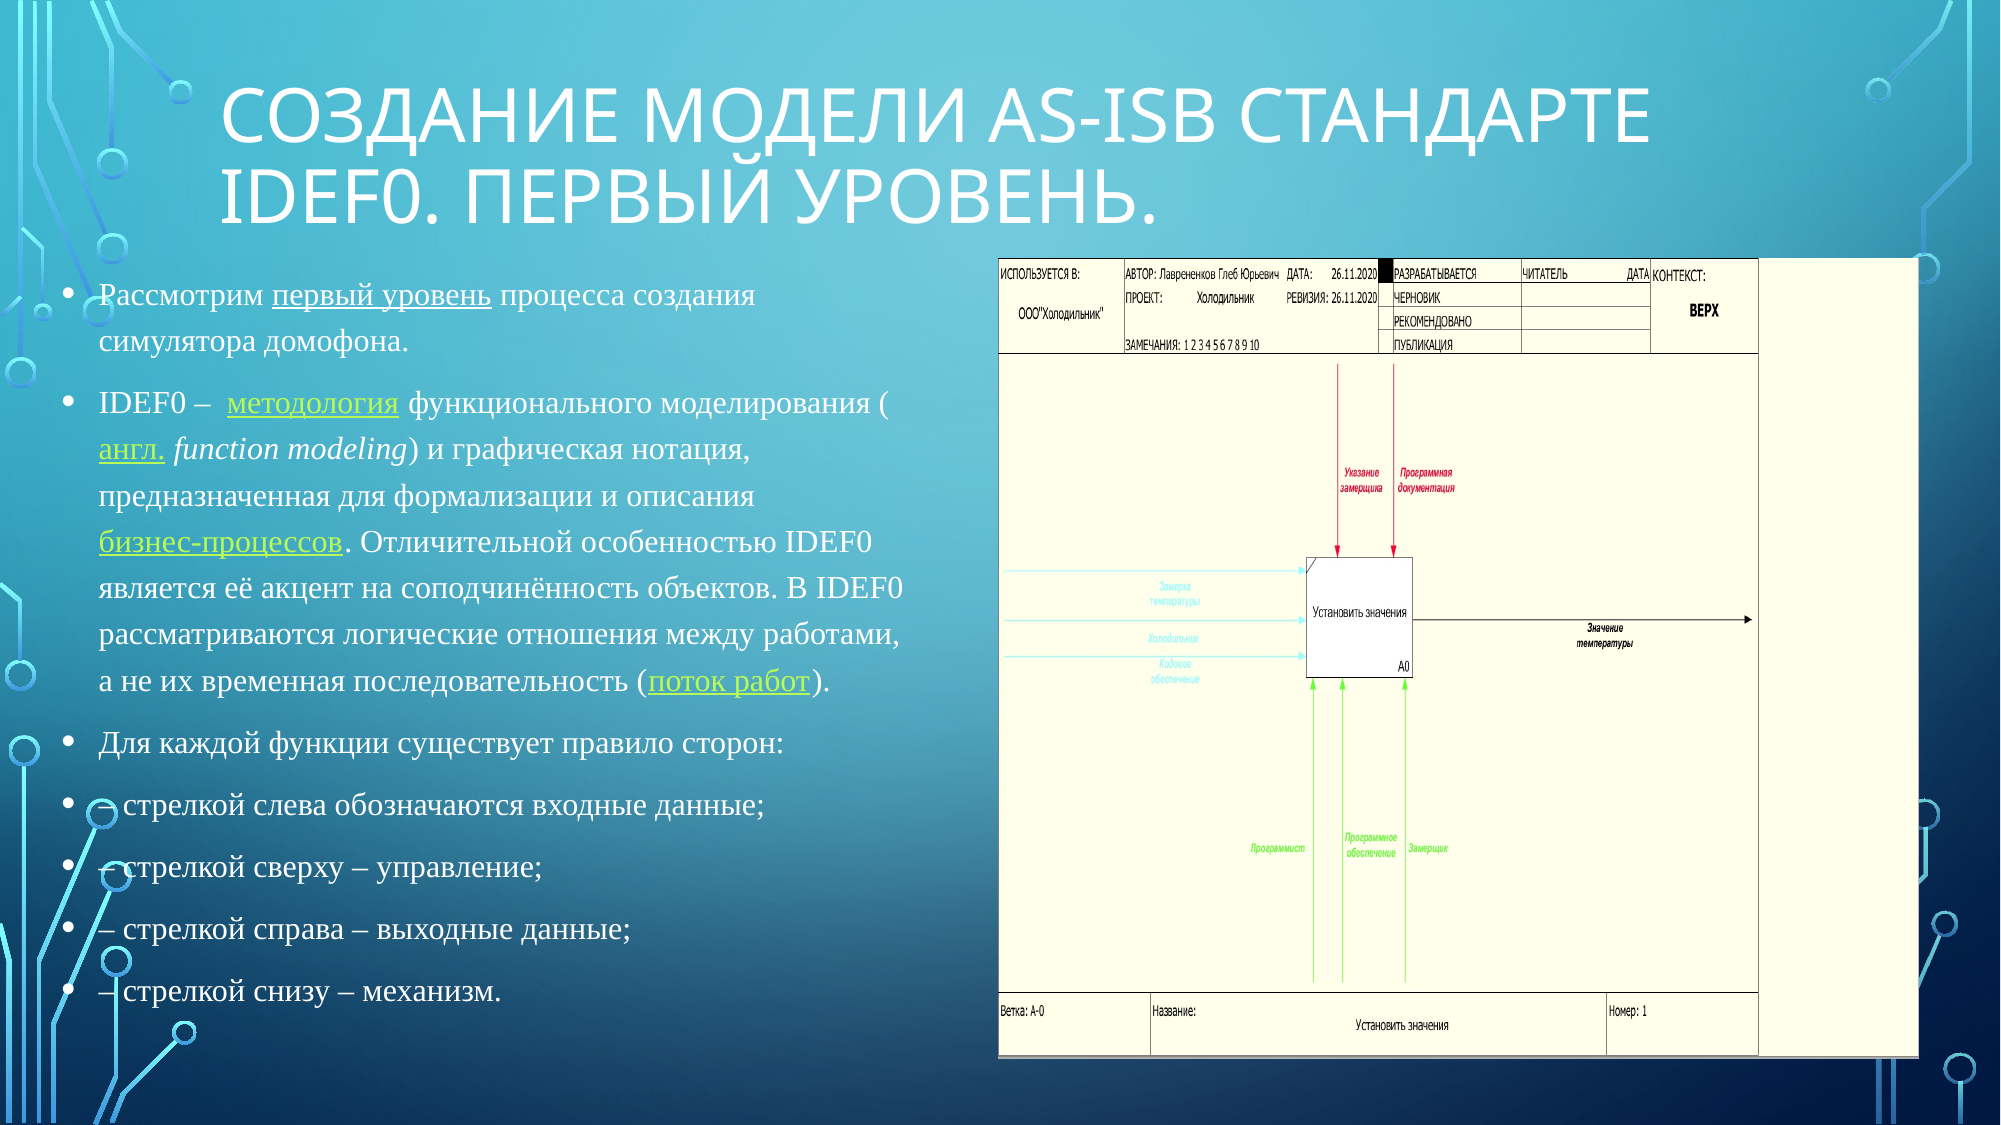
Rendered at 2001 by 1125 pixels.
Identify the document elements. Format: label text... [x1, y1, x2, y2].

picture [998, 257, 1919, 1060]
list Рассмотрим первый уровень процесса создания симулятора домофона. IDEF0 – методология функционального моделирования (англ. function modeling) и графическая нотация, предназначенная для формализации и описания бизнес-процессов. Отличительной особенностью IDEF0 является её акцент на соподчинённость объектов. В IDEF0 рассматриваются логические отношения между работами, а не их временная последовательность (поток работ). Для каждой функции существует правило сторон: – стрелкой слева обозначаются входные данные; – стрелкой сверху – управление; – стрелкой справа – выходные данные; – стрелкой снизу – механизм. [46, 258, 937, 1032]
title Создание модели Аs-Isв стандарте IDEF0. Первый уровень. [204, 37, 1830, 280]
